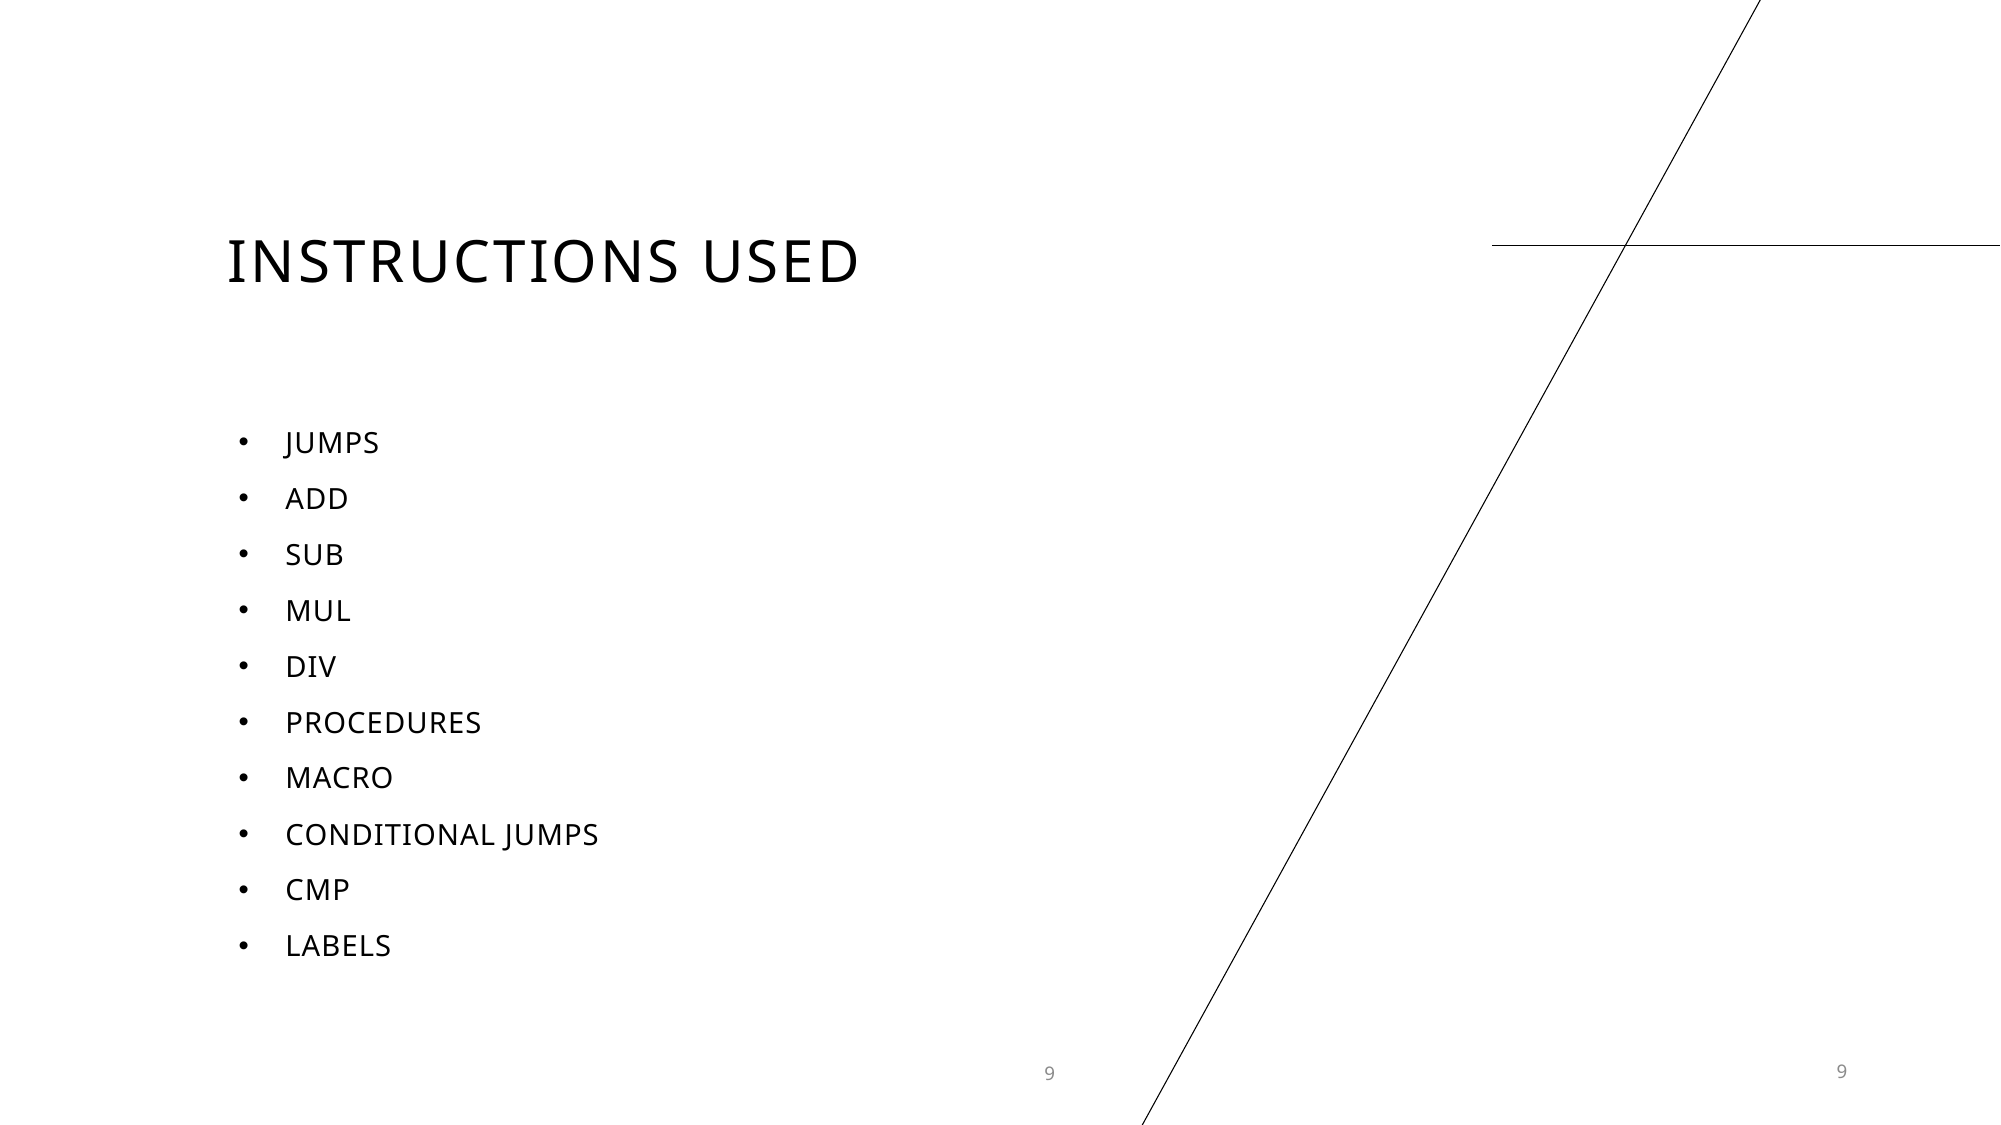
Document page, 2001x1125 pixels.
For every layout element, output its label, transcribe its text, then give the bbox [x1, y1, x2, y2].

list JUMPS ADD SUB MUL DIV PROCEDURES MACRO CONDITIONAL JUMPS CMP LABELS [223, 416, 1121, 996]
slide_number 9 [1412, 1042, 1863, 1103]
title instructions used [212, 104, 1052, 303]
text_box 9 [908, 1042, 1071, 1103]
